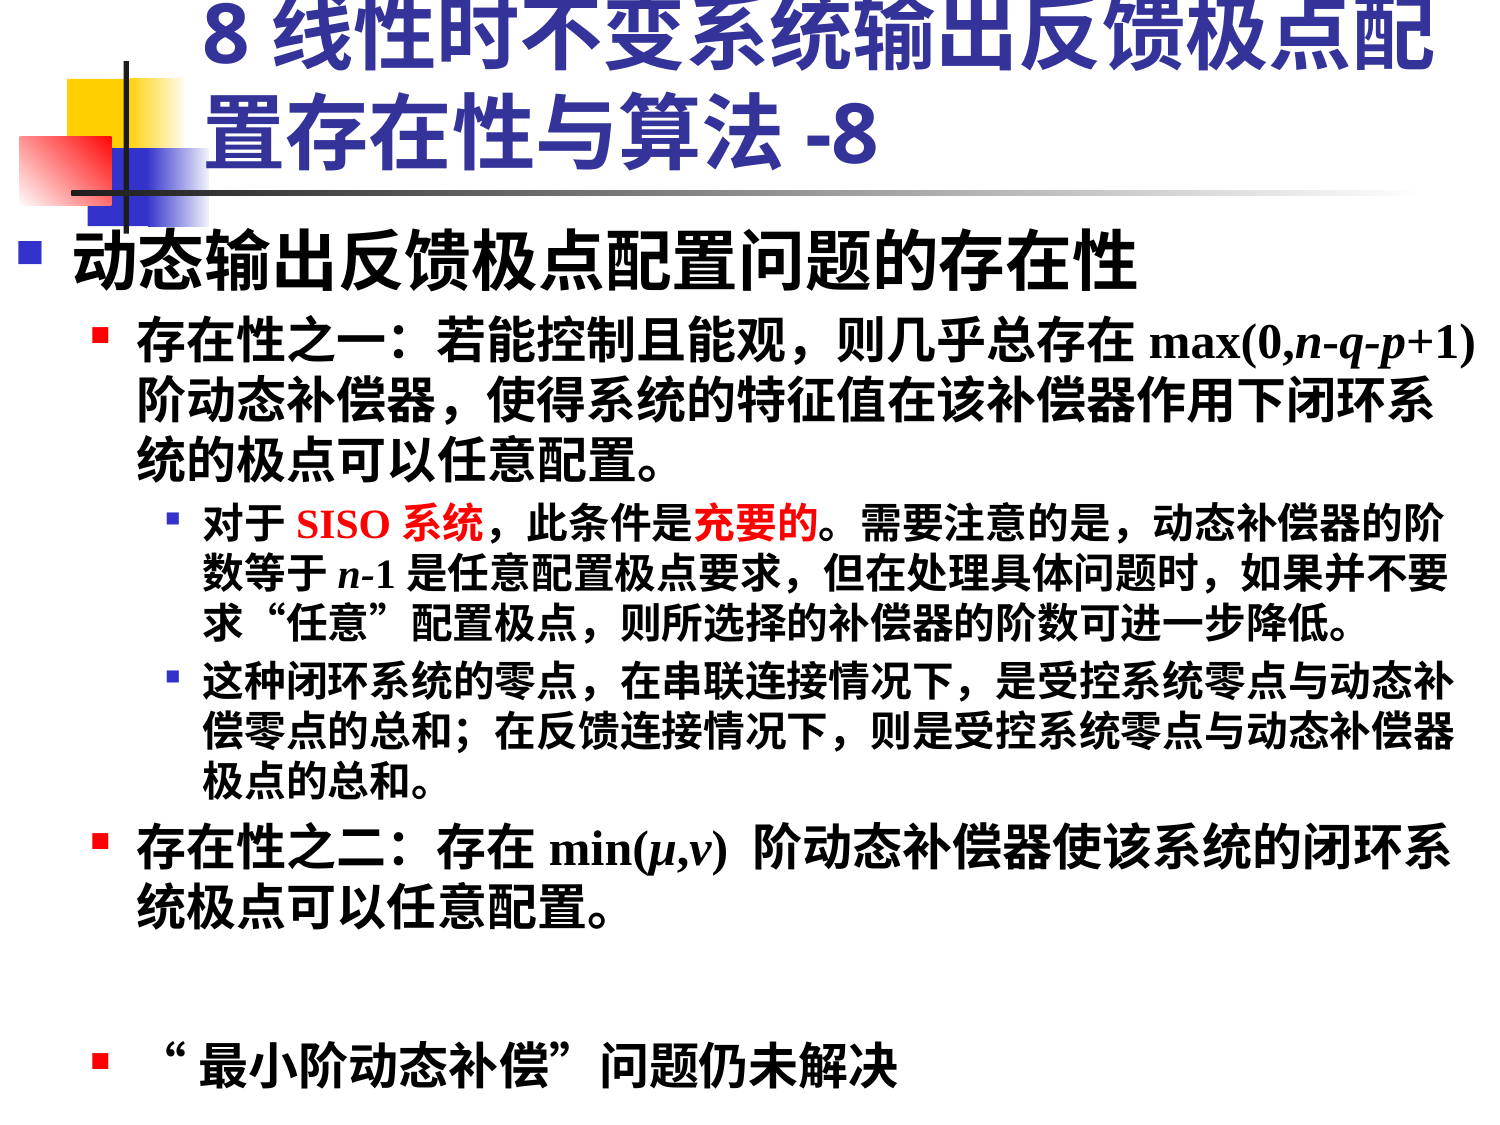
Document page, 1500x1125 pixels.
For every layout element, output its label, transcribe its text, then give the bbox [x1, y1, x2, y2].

title 8线性时不变系统输出反馈极点配置存在性与算法-8 [187, 0, 1467, 188]
list 动态输出反馈极点配置问题的存在性 存在性之一：若能控制且能观，则几乎总存在max(0,n-q-p+1)阶动态补偿器，使得系统的特征值在该补偿器作用下闭环系统的极点可以任意配置。 对于SISO系统，此条件是充要的。需要注意的是，动态补偿器的阶数等于n-1是任意配置极点要求，但在处理具体问题时，如果并不要求“任意”配置极点，则所选择的补偿器的阶数可进一步降低。 这种闭环系统的零点，在串联连接情况下，是受控系统零点与动态补偿零点的总和；在反馈连接情况下，则是受控系统零点与动态补偿器极点的总和。 存在性之二：存在min(μ,ν) 阶动态补偿器使该系统的闭环系统极点可以任意配置。 “最小阶动态补偿”问题仍未解决 [0, 210, 1500, 1125]
